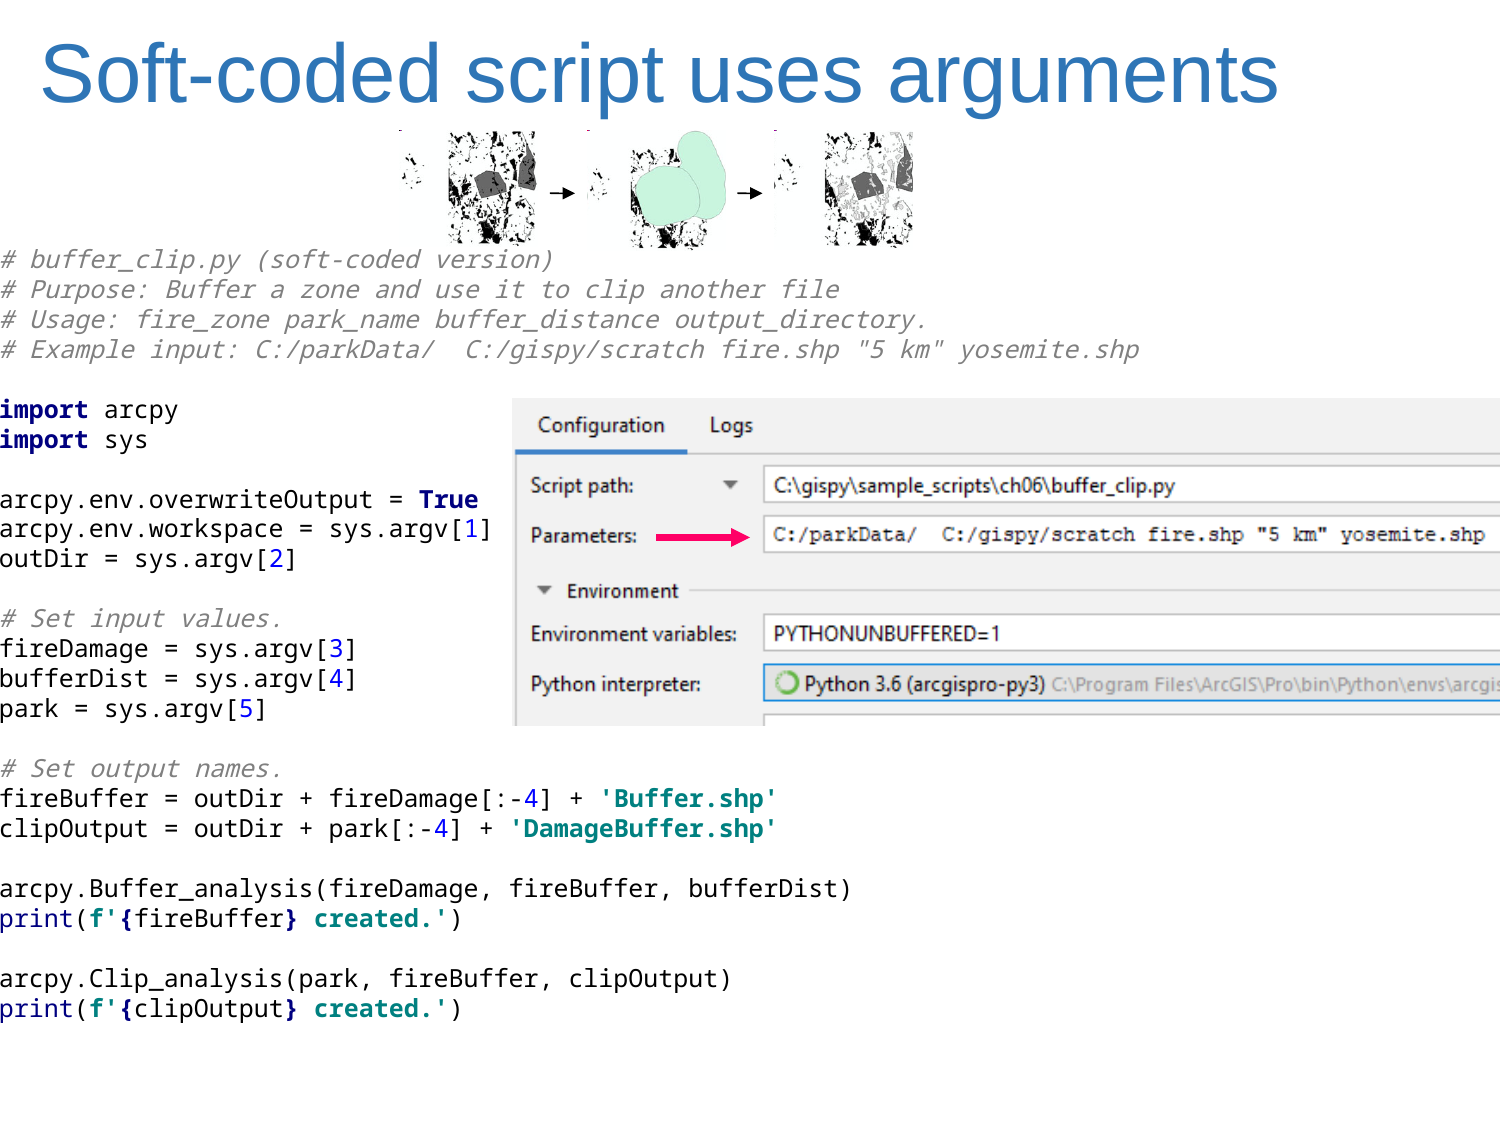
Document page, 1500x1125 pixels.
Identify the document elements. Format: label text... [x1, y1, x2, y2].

title Soft-coded script uses arguments [24, 31, 1413, 107]
text_box # buffer_clip.py (soft-coded version) # Purpose: Buffer a zone and use it to clip another file # Usage: fire_zone park_name buffer_distance output_directory. # Example input: C:/parkData/ C:/gispy/scratch fire.shp "5 km" yosemite.shp import arcpy import sys arcpy.env.overwriteOutput = True arcpy.env.workspace = sys.argv[1] outDir = sys.argv[2] # Set input values. fireDamage = sys.argv[3] bufferDist = sys.argv[4] park = sys.argv[5] # Set output names. fireBuffer = outDir + fireDamage[:-4] + 'Buffer.shp' clipOutput = outDir + park[:-4] + 'DamageBuffer.shp' arcpy.Buffer_analysis(fireDamage, fireBuffer, bufferDist) print(f'{fireBuffer} created.') arcpy.Clip_analysis(park, fireBuffer, clipOutput) print(f'{clipOutput} created.') [0, 236, 1154, 1030]
picture [512, 398, 1500, 727]
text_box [399, 130, 913, 251]
